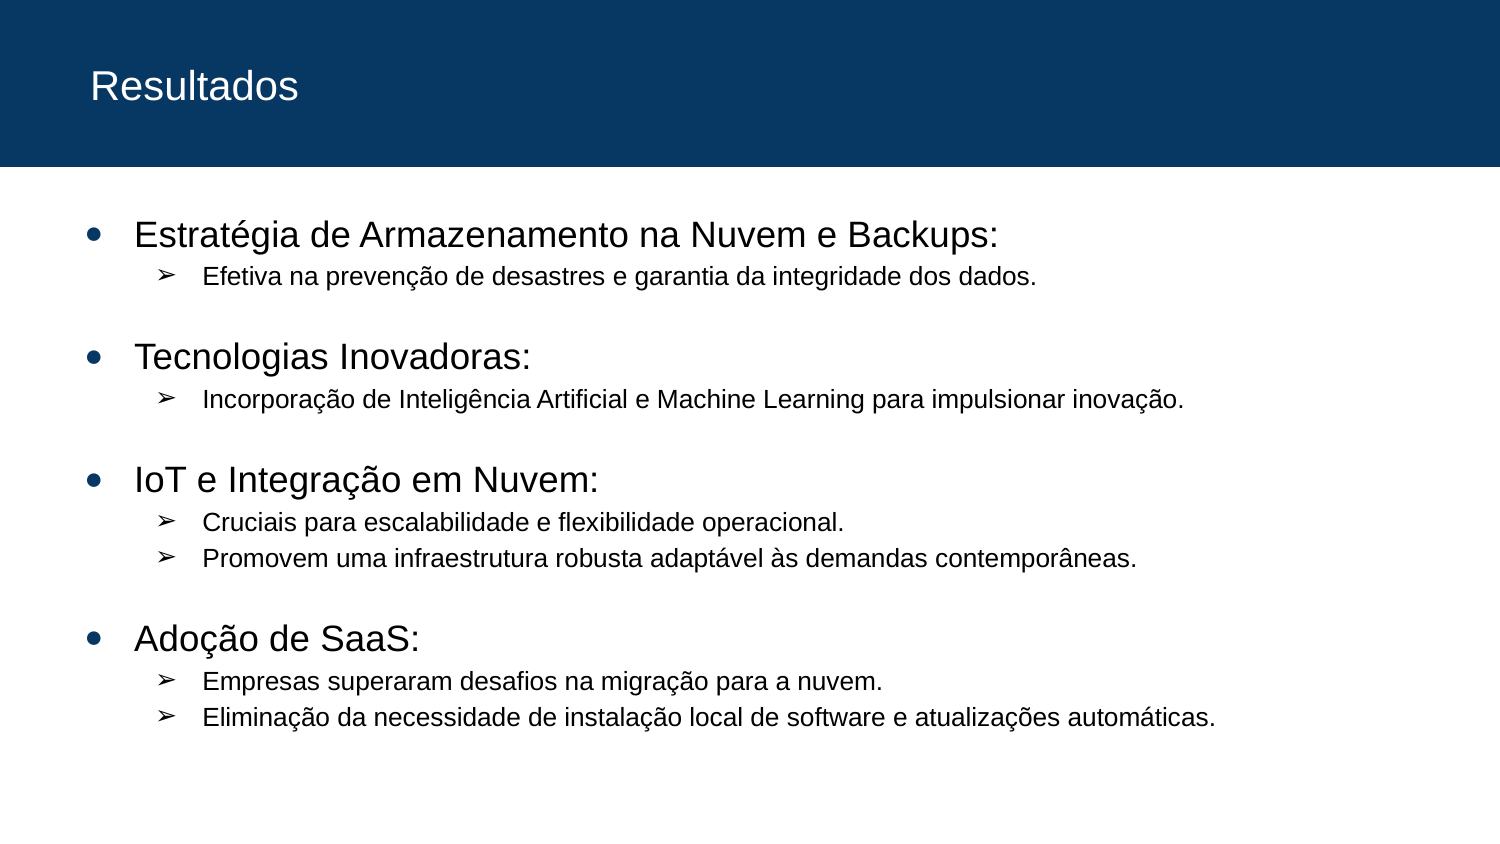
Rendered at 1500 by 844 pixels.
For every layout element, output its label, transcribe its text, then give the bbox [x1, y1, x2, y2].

list Estratégia de Armazenamento na Nuvem e Backups: Efetiva na prevenção de desastres e garantia da integridade dos dados. Tecnologias Inovadoras: Incorporação de Inteligência Artificial e Machine Learning para impulsionar inovação. IoT e Integração em Nuvem: Cruciais para escalabilidade e flexibilidade operacional. Promovem uma infraestrutura robusta adaptável às demandas contemporâneas. Adoção de SaaS: Empresas superaram desafios na migração para a nuvem. Eliminação da necessidade de instalação local de software e atualizações automáticas. [51, 189, 1449, 750]
title Resultados [0, 0, 1500, 167]
